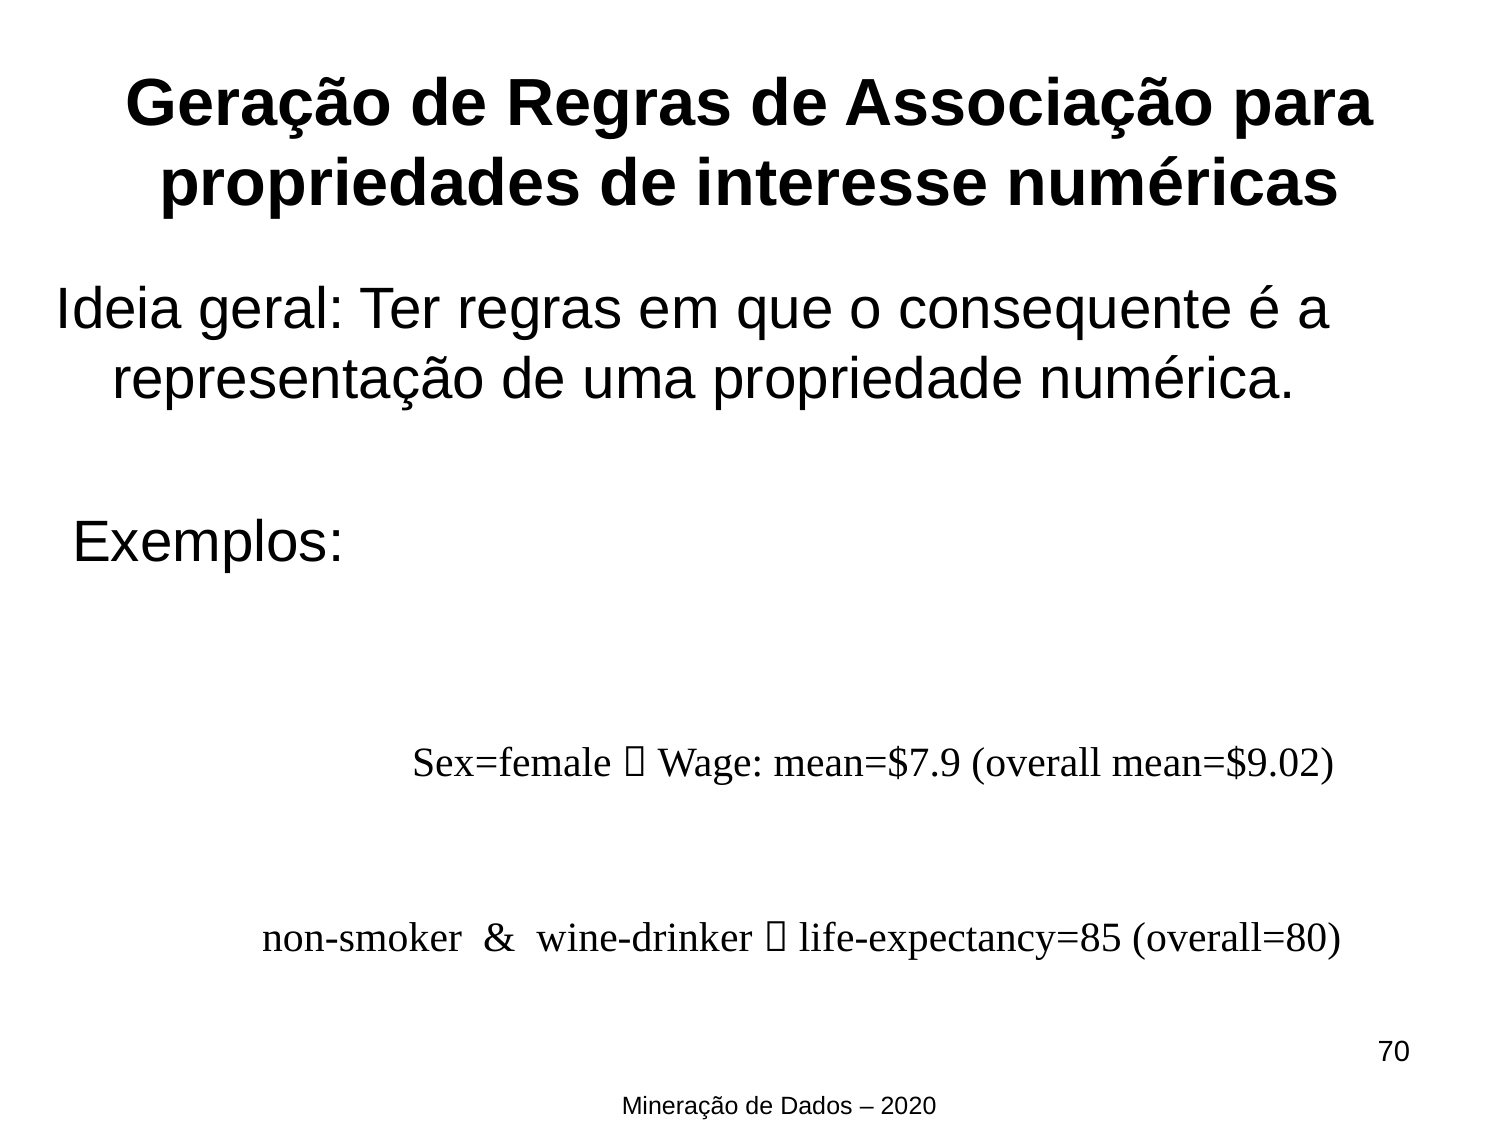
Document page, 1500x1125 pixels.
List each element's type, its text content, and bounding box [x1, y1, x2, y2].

text_box Mineração de Dados – 2020 [360, 1082, 1199, 1117]
text_box Geração de Regras de Associação para propriedades de interesse numéricas [75, 45, 1425, 233]
text_box 68 [1074, 1024, 1425, 1103]
text_box Ideia geral: Ter regras em que o consequente é a representação de uma propriedade numérica. Exemplos: Sex=female  Wage: mean=$7.9 (overall mean=$9.02) non-smoker & wine-drinker  life-expectancy=85 (overall=80) [41, 262, 1425, 1005]
